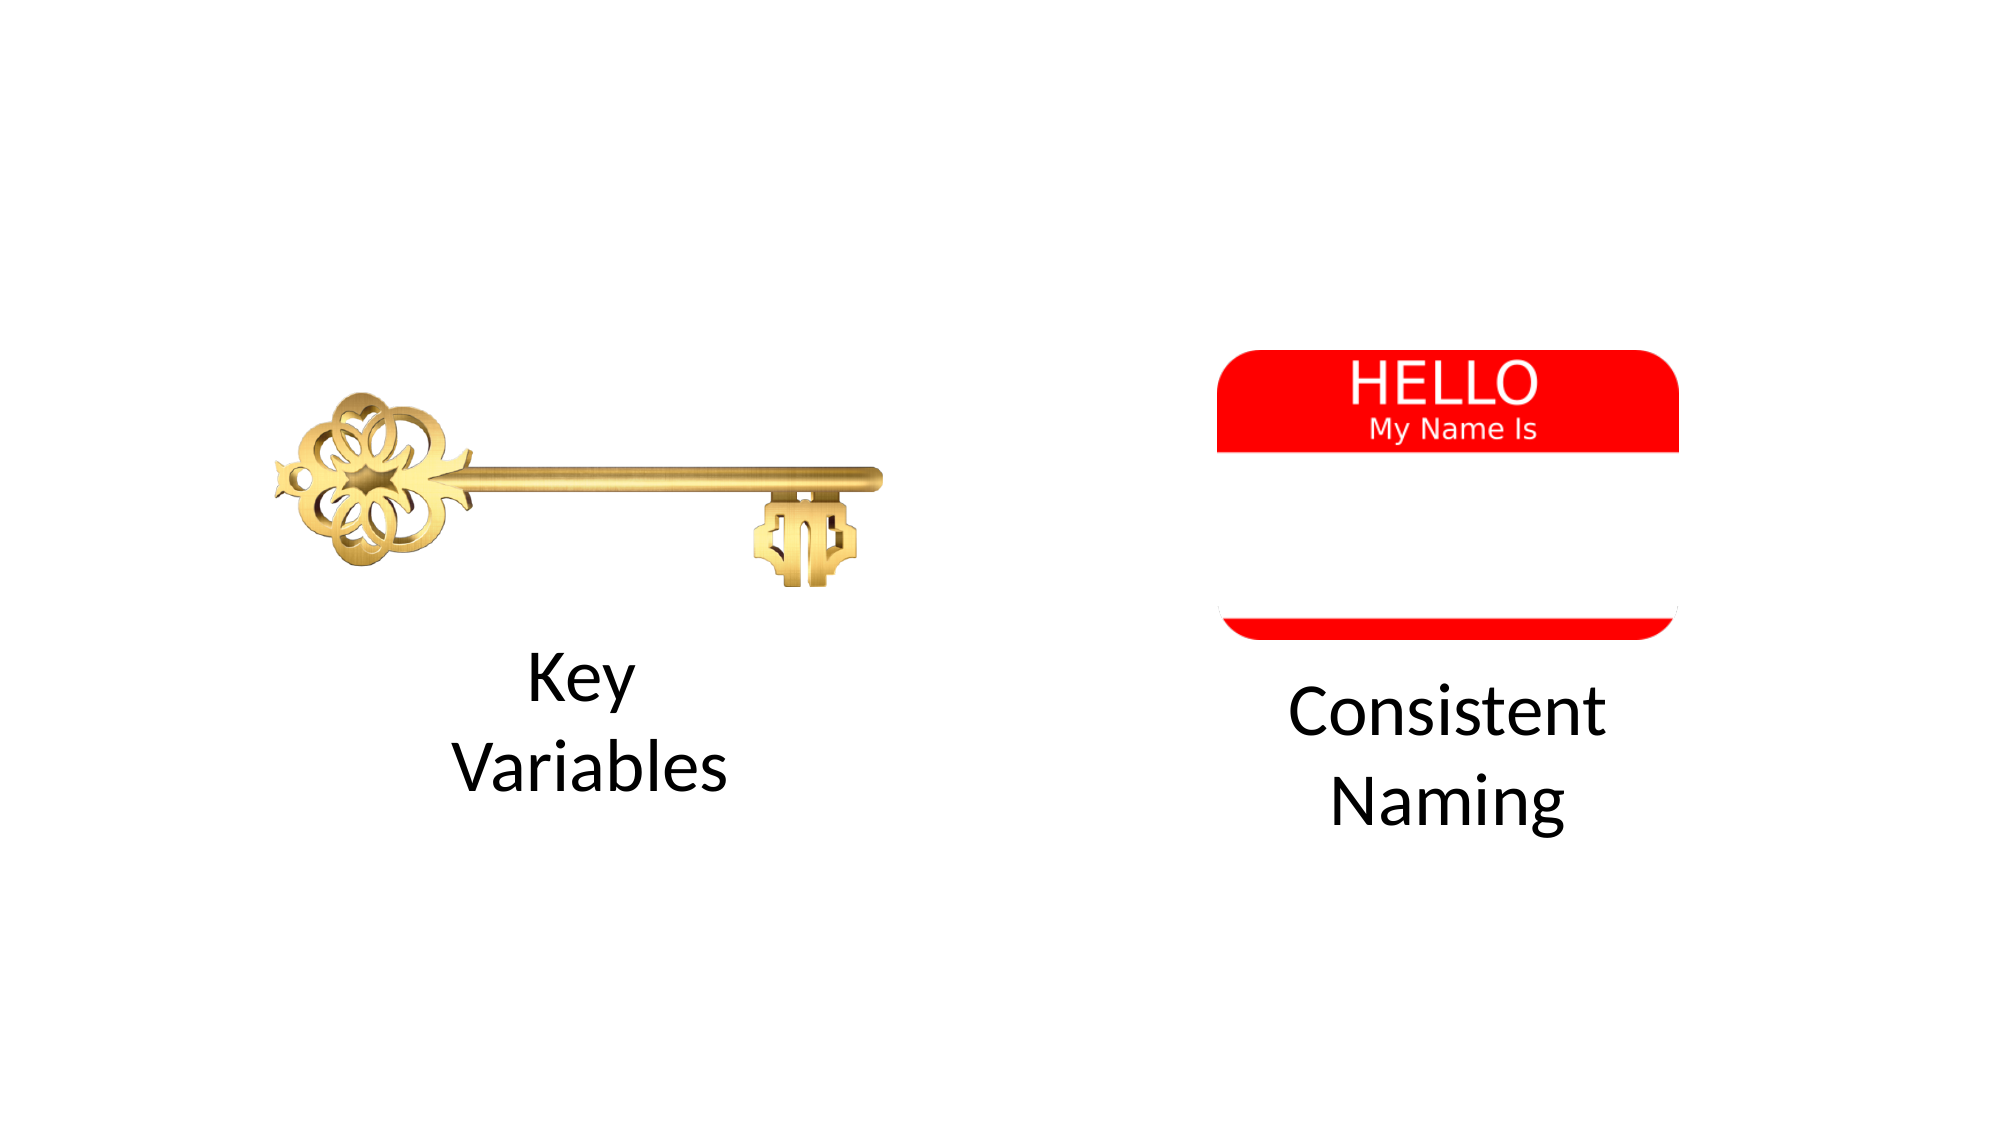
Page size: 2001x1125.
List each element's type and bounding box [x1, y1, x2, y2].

text_box [246, 384, 896, 816]
text_box [1142, 350, 1754, 850]
